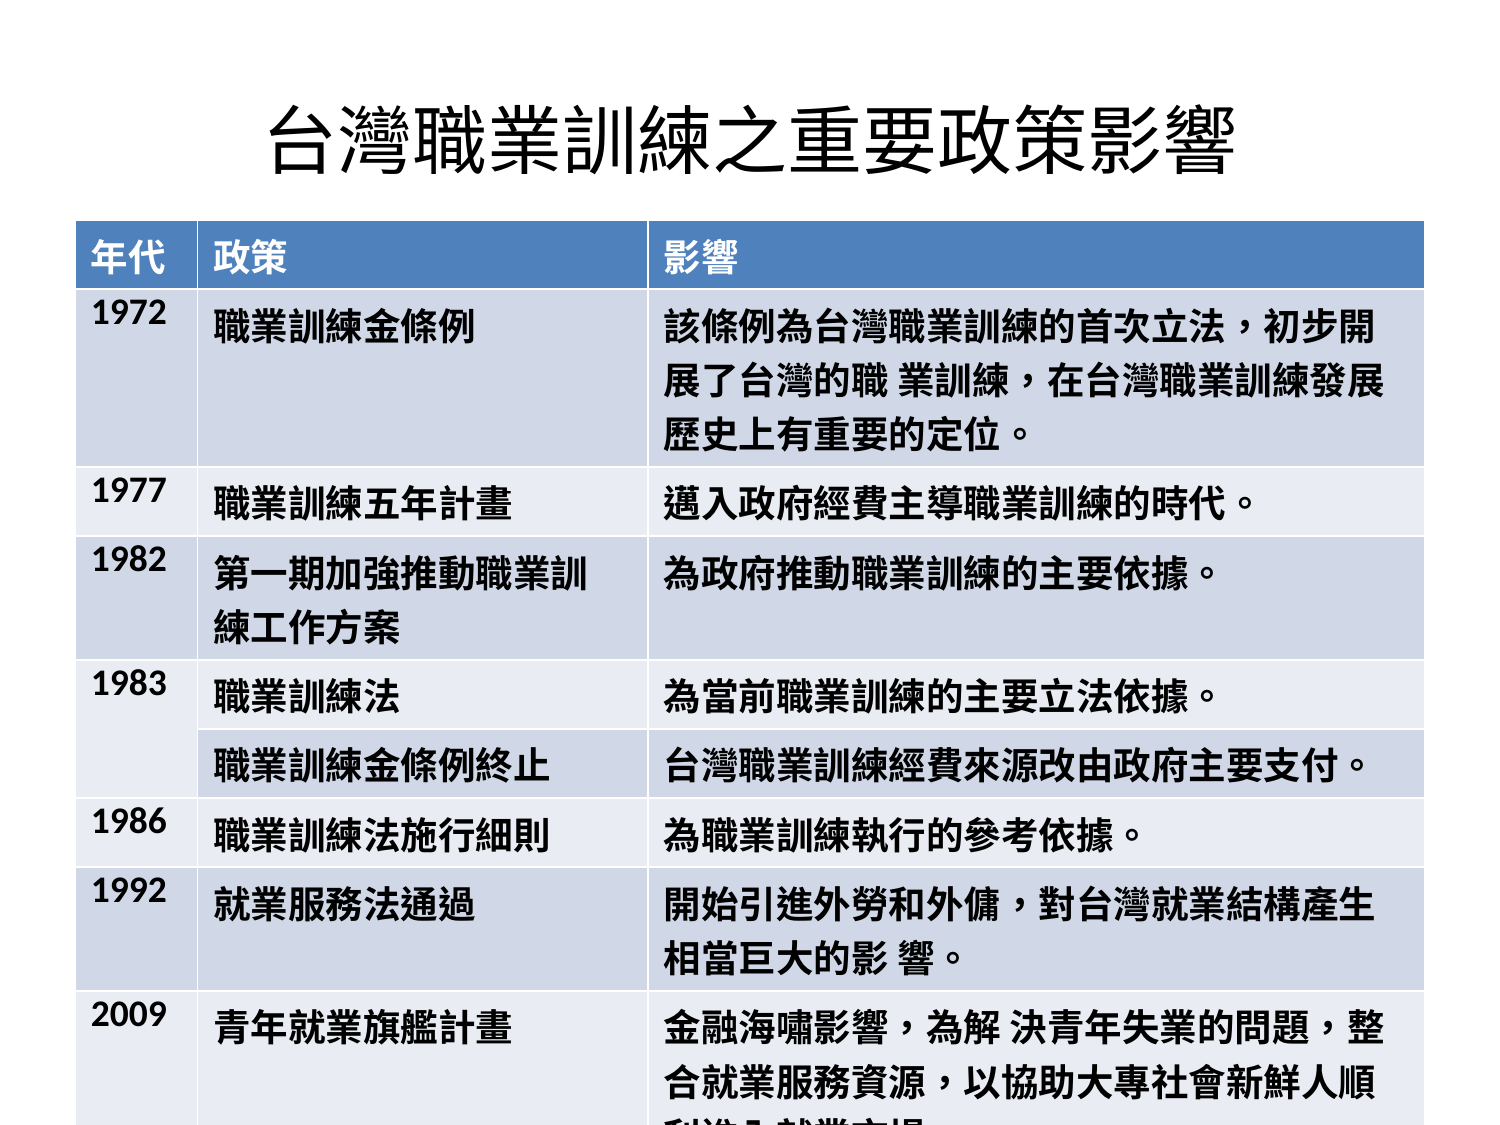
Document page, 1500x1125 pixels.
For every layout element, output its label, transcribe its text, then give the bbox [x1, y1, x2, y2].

title 台灣職業訓練之重要政策影響 [75, 45, 1425, 219]
table_cell 就業服務法通過 [198, 868, 647, 990]
table_cell 1972 [76, 290, 197, 466]
table_cell 職業訓練法施行細則 [198, 799, 647, 866]
table_cell 職業訓練五年計畫 [198, 468, 647, 535]
table_cell 為職業訓練執行的參考依據。 [649, 799, 1424, 866]
table_cell 邁入政府經費主導職業訓練的時代。 [649, 468, 1424, 535]
table_cell 台灣職業訓練經費來源改由政府主要支付。 [649, 730, 1424, 797]
table_cell 青年就業旗艦計畫 [198, 992, 647, 1125]
table_header 年代 [76, 221, 197, 288]
table_cell 職業訓練法 [198, 661, 647, 728]
table_cell 金融海嘯影響，為解 決青年失業的問題，整合就業服務資源，以協助大專社會新鮮人順利進入就業市場。 [649, 992, 1424, 1125]
table_cell 1983 [76, 661, 197, 797]
table_header 影響 [649, 221, 1424, 288]
table_cell 職業訓練金條例終止 [198, 730, 647, 797]
table_cell 為當前職業訓練的主要立法依據。 [649, 661, 1424, 728]
table_cell 1992 [76, 868, 197, 990]
table_cell 2009 [76, 992, 197, 1125]
table_cell 第一期加強推動職業訓 練工作方案 [198, 537, 647, 659]
table_cell 1986 [76, 799, 197, 866]
table_header 政策 [198, 221, 647, 288]
table_cell 職業訓練金條例 [198, 290, 647, 466]
table_cell 開始引進外勞和外傭，對台灣就業結構產生相當巨大的影 響。 [649, 868, 1424, 990]
table_cell 為政府推動職業訓練的主要依據。 [649, 537, 1424, 659]
table_cell 該條例為台灣職業訓練的首次立法，初步開展了台灣的職 業訓練，在台灣職業訓練發展歷史上有重要的定位。 [649, 290, 1424, 466]
table_cell 1977 [76, 468, 197, 535]
table_cell 1982 [76, 537, 197, 659]
